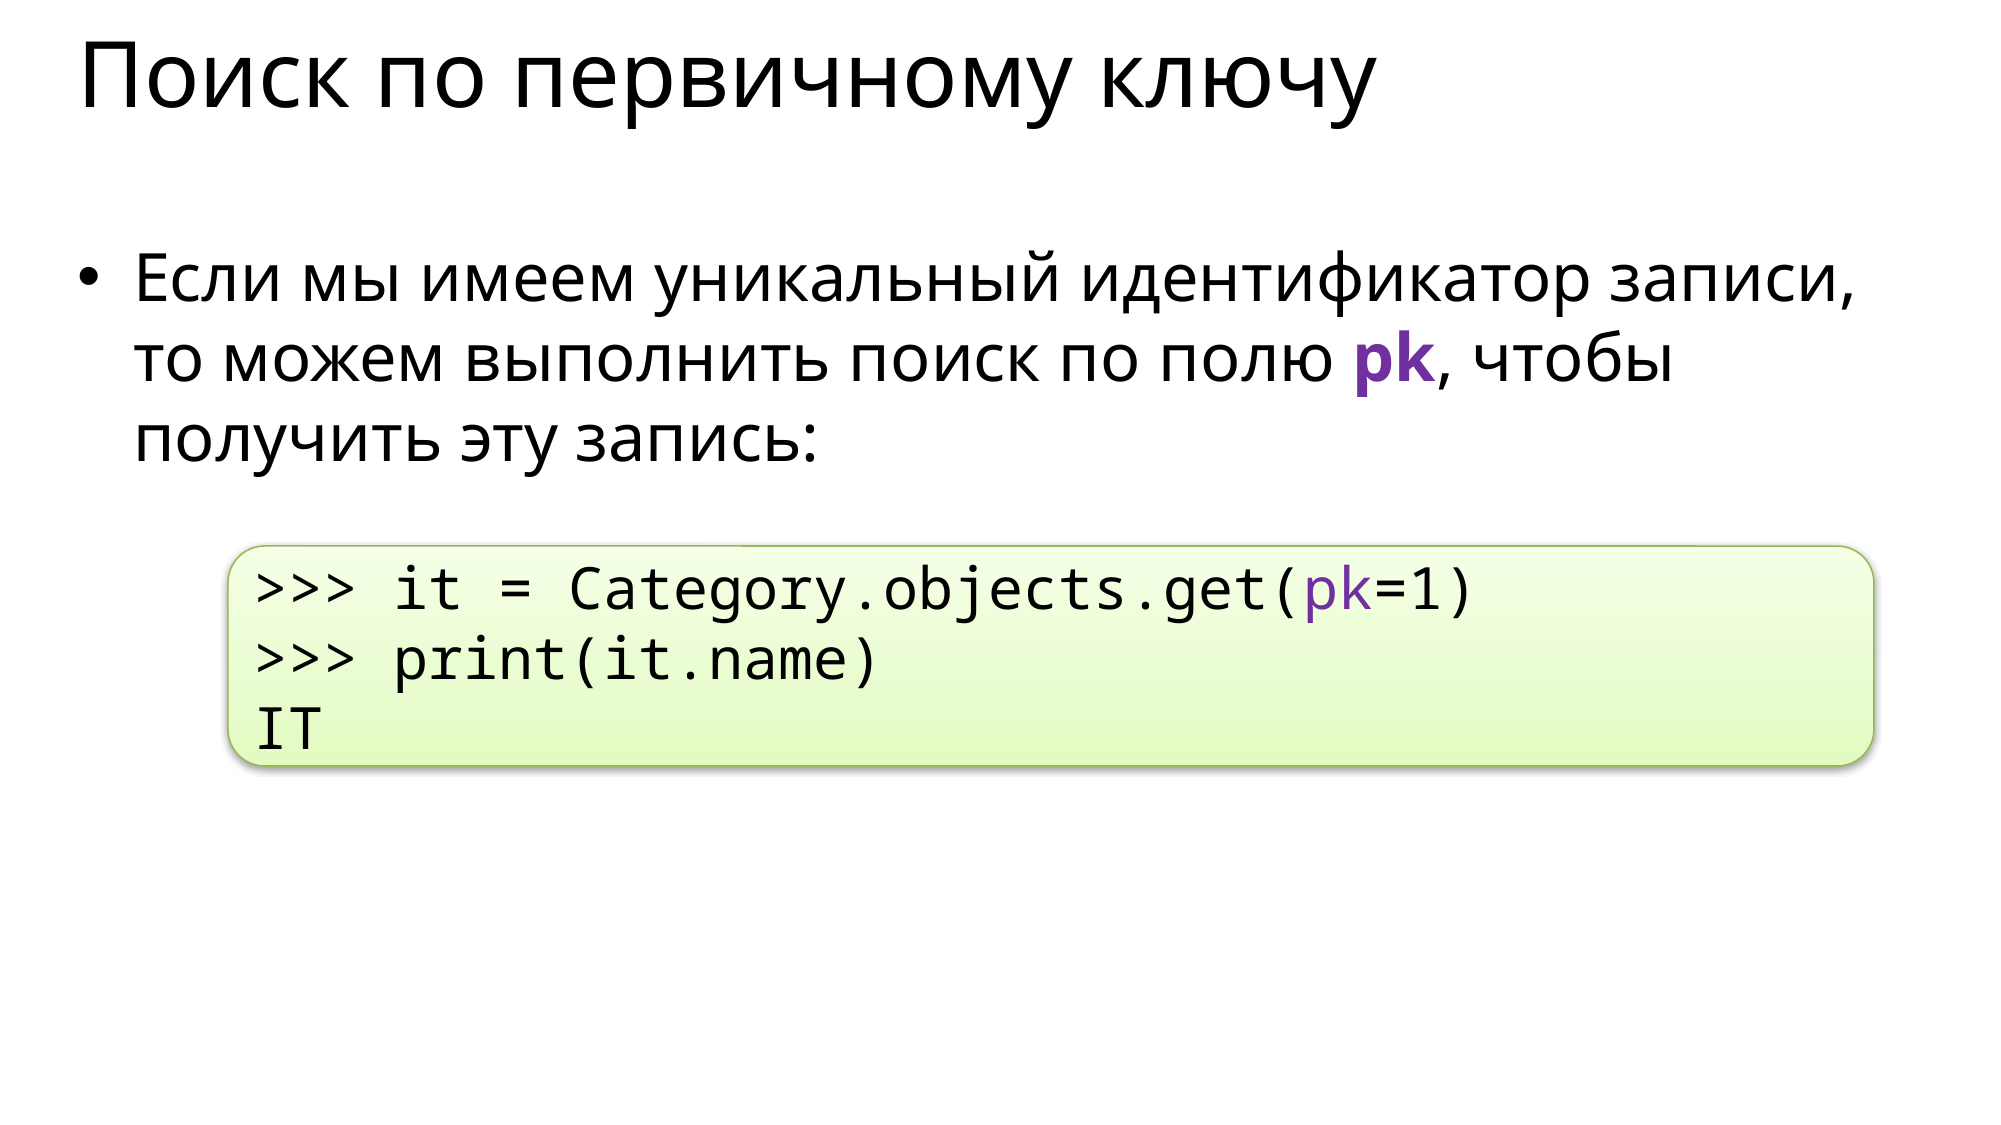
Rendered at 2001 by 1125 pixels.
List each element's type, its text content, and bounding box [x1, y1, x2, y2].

list Если мы имеем уникальный идентификатор записи, то можем выполнить поиск по полю pk, чтобы получить эту запись: [62, 227, 1953, 1096]
title Поиск по первичному ключу [62, 29, 1953, 205]
text_box >>> it = Category.objects.get(pk=1) >>> print(it.name) IT [227, 545, 1875, 767]
